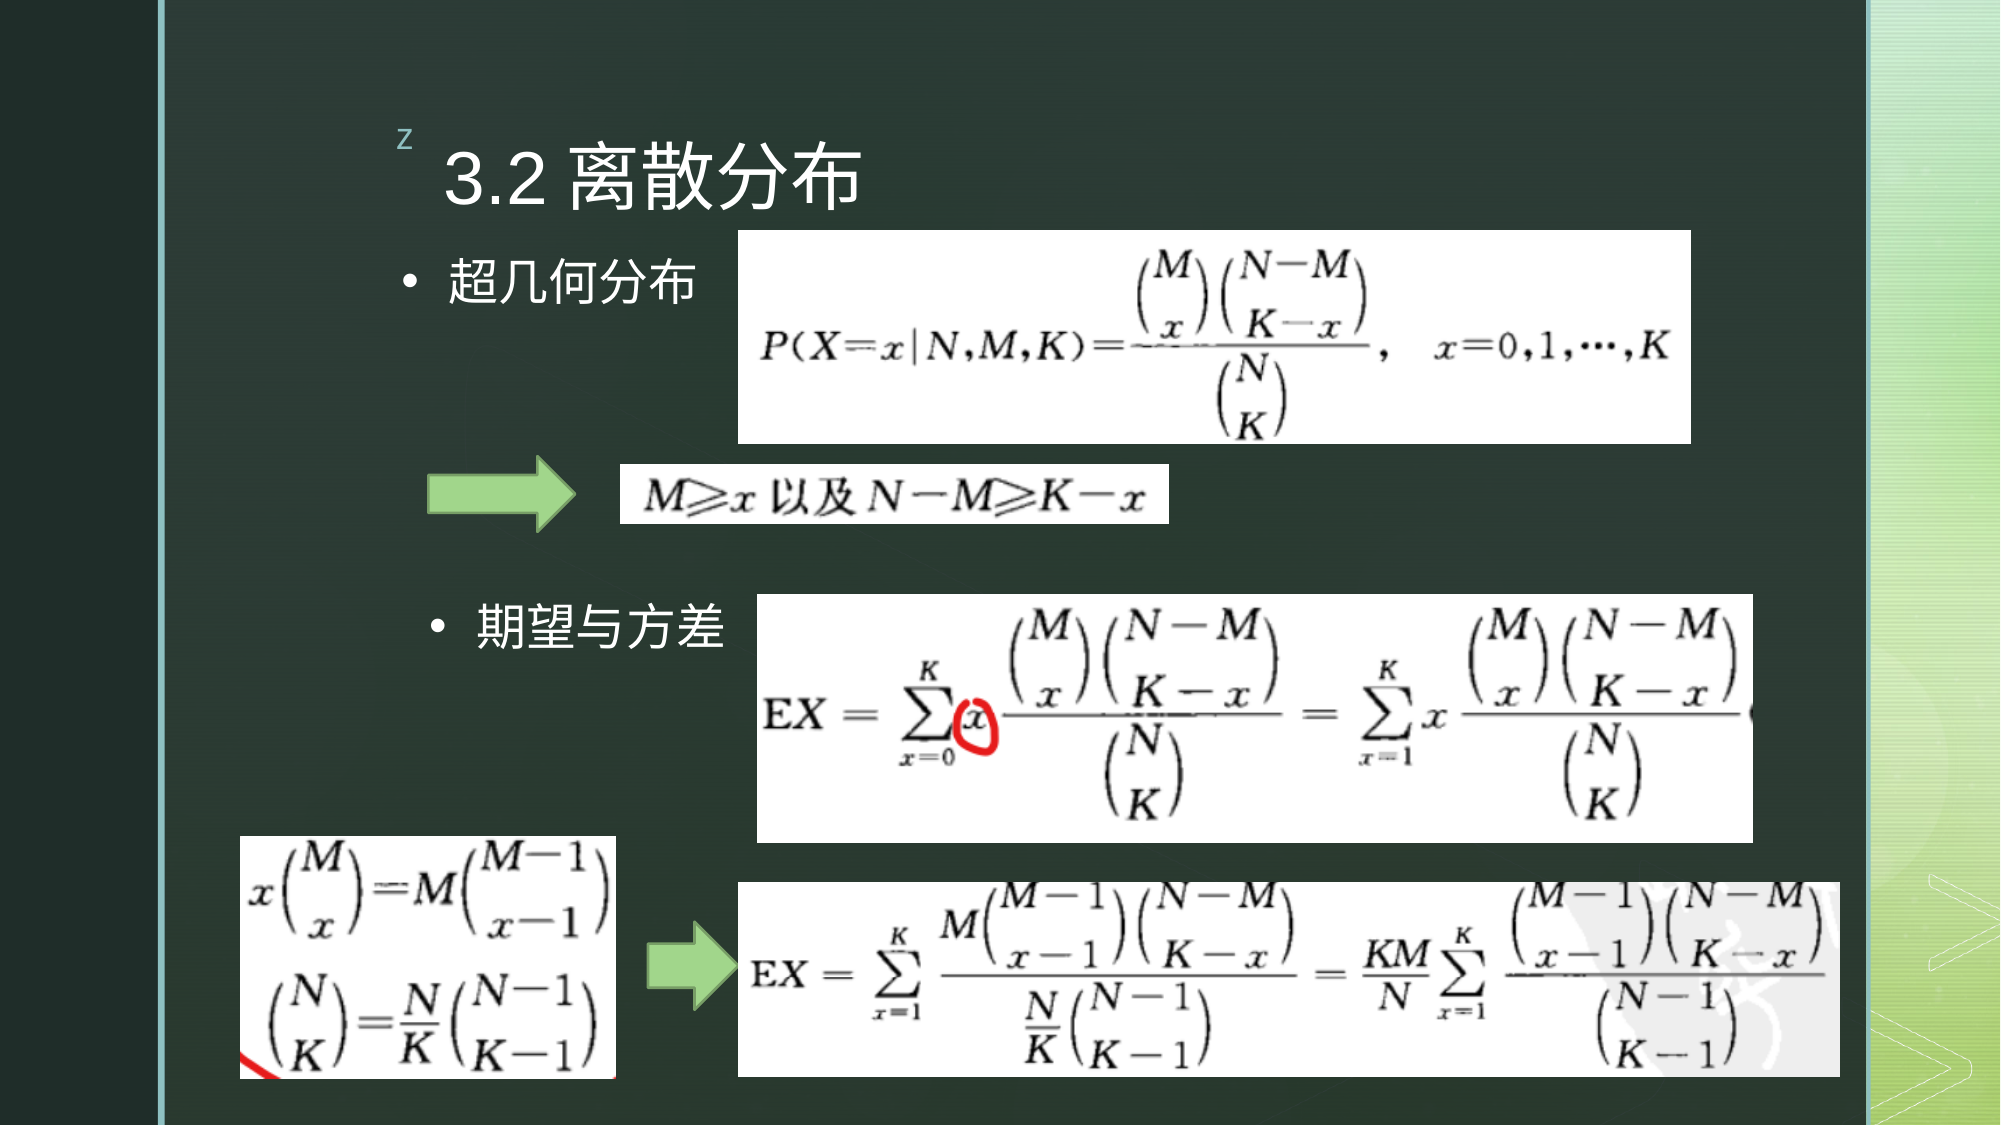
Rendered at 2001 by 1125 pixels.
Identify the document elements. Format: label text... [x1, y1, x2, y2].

text_box 期望与方差 [414, 587, 758, 663]
picture [757, 594, 1754, 844]
picture [620, 464, 1170, 524]
text_box [646, 920, 738, 1012]
picture [240, 836, 617, 1079]
picture [738, 230, 1691, 445]
text_box 超几何分布 [386, 242, 738, 318]
picture [1871, 0, 2001, 1125]
text_box [427, 454, 577, 534]
title 3.2离散分布 [428, 132, 1570, 242]
picture [738, 881, 1841, 1077]
